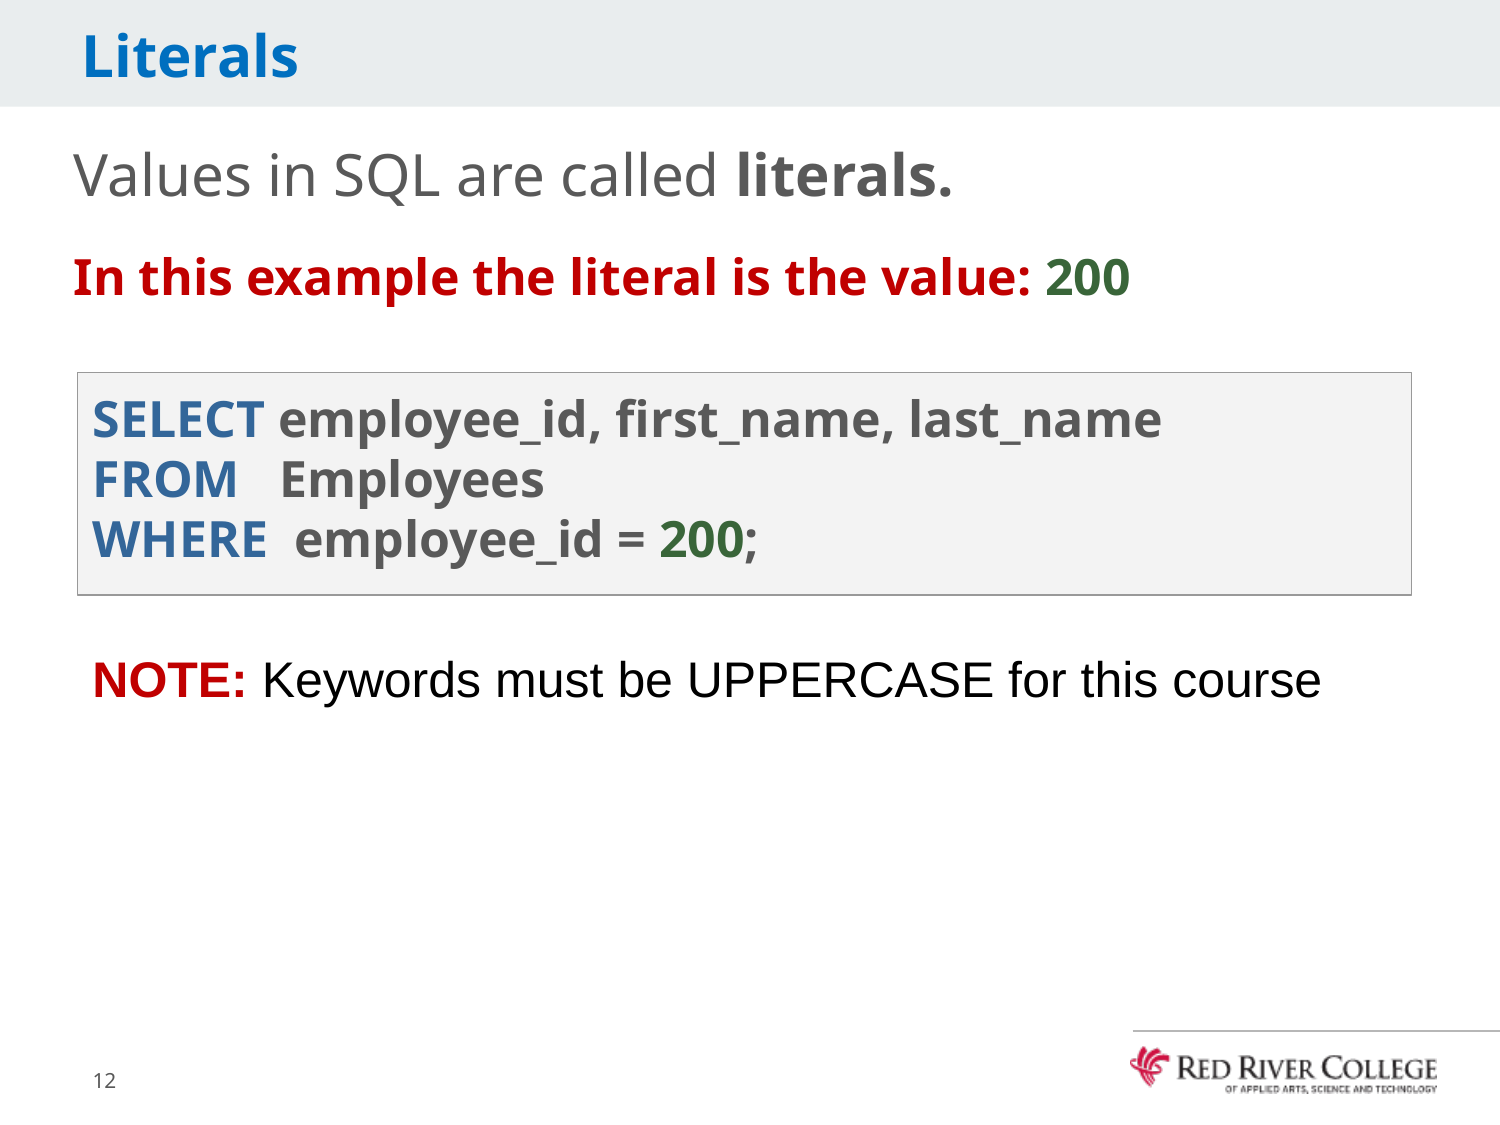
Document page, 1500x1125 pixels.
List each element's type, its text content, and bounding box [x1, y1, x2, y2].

list SELECT employee_id, first_name, last_name FROM Employees WHERE employee_id = 200; [77, 372, 1412, 595]
title Literals [66, 19, 1248, 102]
picture [1130, 1046, 1437, 1094]
list Values in SQL are called literals. In this example the literal is the value: 200 [58, 130, 1419, 400]
text_box NOTE: Keywords must be UPPERCASE for this course [77, 640, 1367, 716]
slide_number 12 [77, 1038, 263, 1125]
